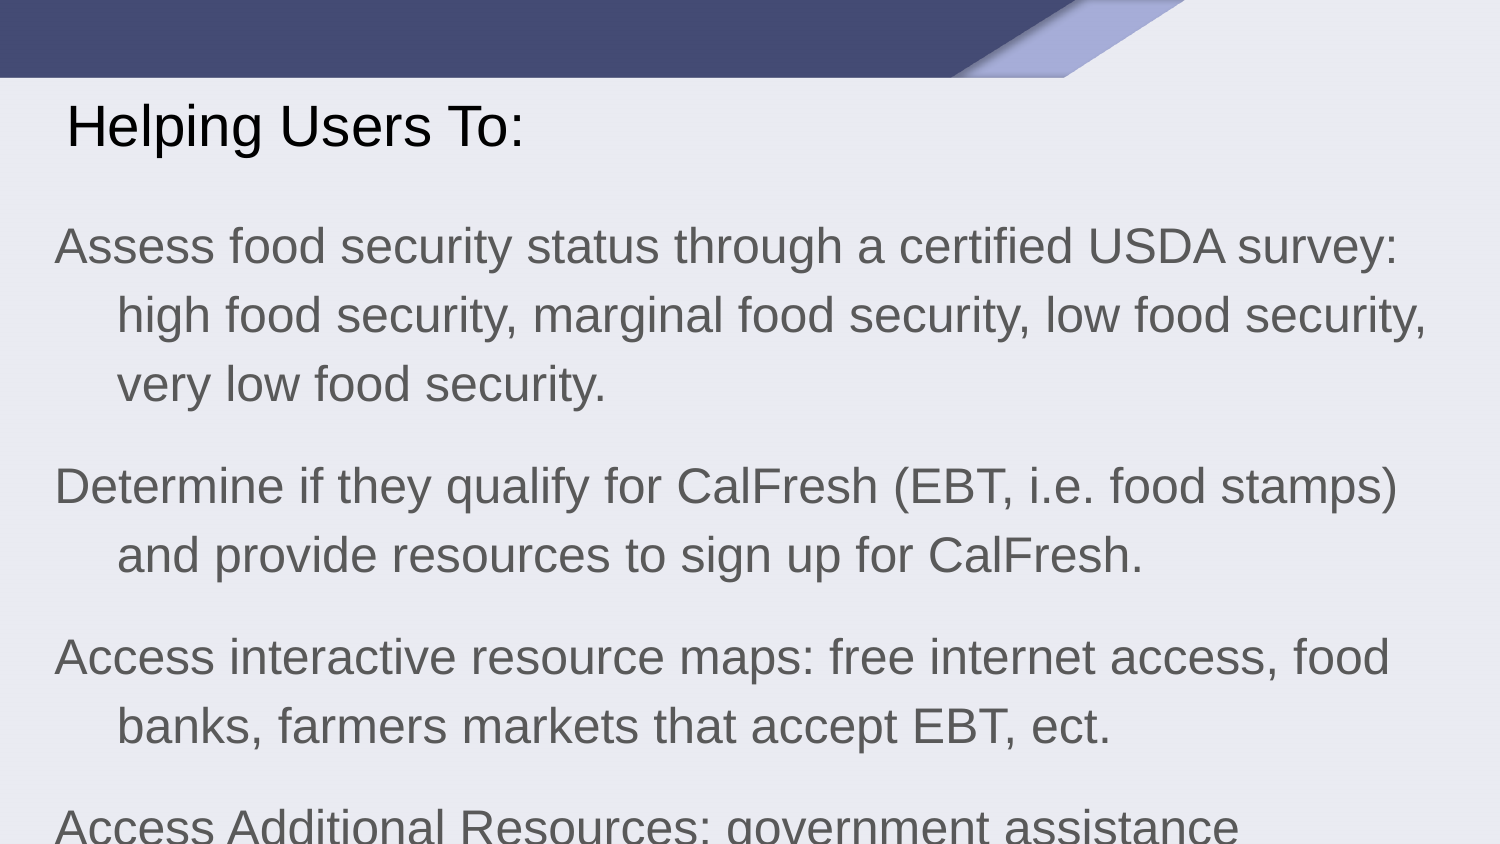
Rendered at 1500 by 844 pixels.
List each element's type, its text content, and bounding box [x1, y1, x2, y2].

picture [0, 0, 1500, 844]
title Helping Users To: [51, 72, 1449, 167]
list Assess food security status through a certified USDA survey: high food security, marginal food security, low food security, very low food security. Determine if they qualify for CalFresh (EBT, i.e. food stamps) and provide resources to sign up for CalFresh. Access interactive resource maps: free internet access, food banks, farmers markets that accept EBT, ect. Access Additional Resources: government assistance programs, etc. [26, 189, 1481, 750]
